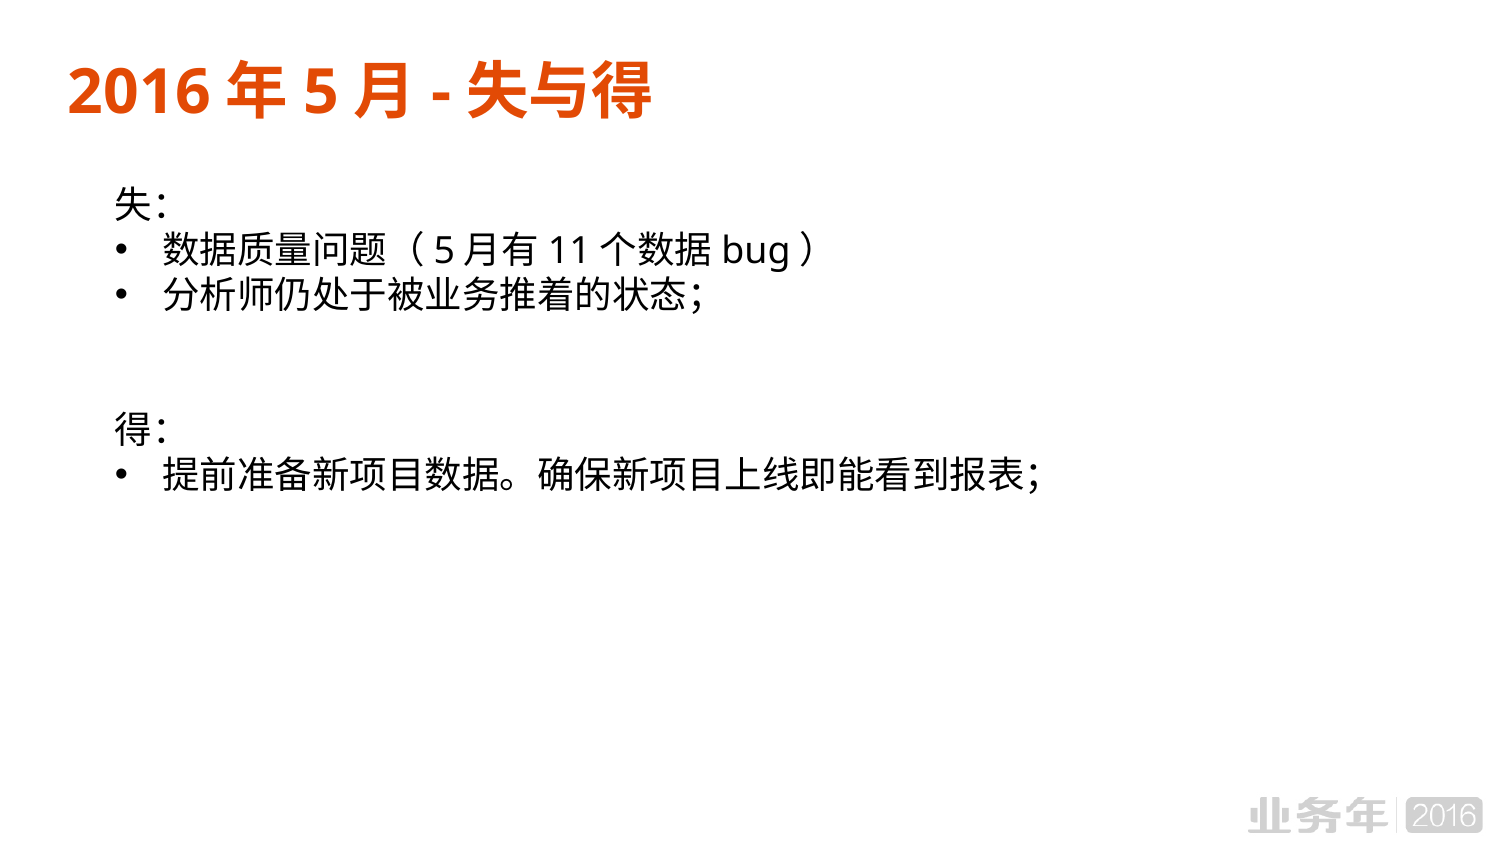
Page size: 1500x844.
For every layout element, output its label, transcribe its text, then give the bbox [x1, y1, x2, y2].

title 2016年5月-失与得 [53, 43, 1329, 151]
text_box 失： 数据质量问题（5月有11个数据bug） 分析师仍处于被业务推着的状态； 得： 提前准备新项目数据。确保新项目上线即能看到报表； [100, 173, 1447, 549]
picture [0, 785, 1500, 844]
